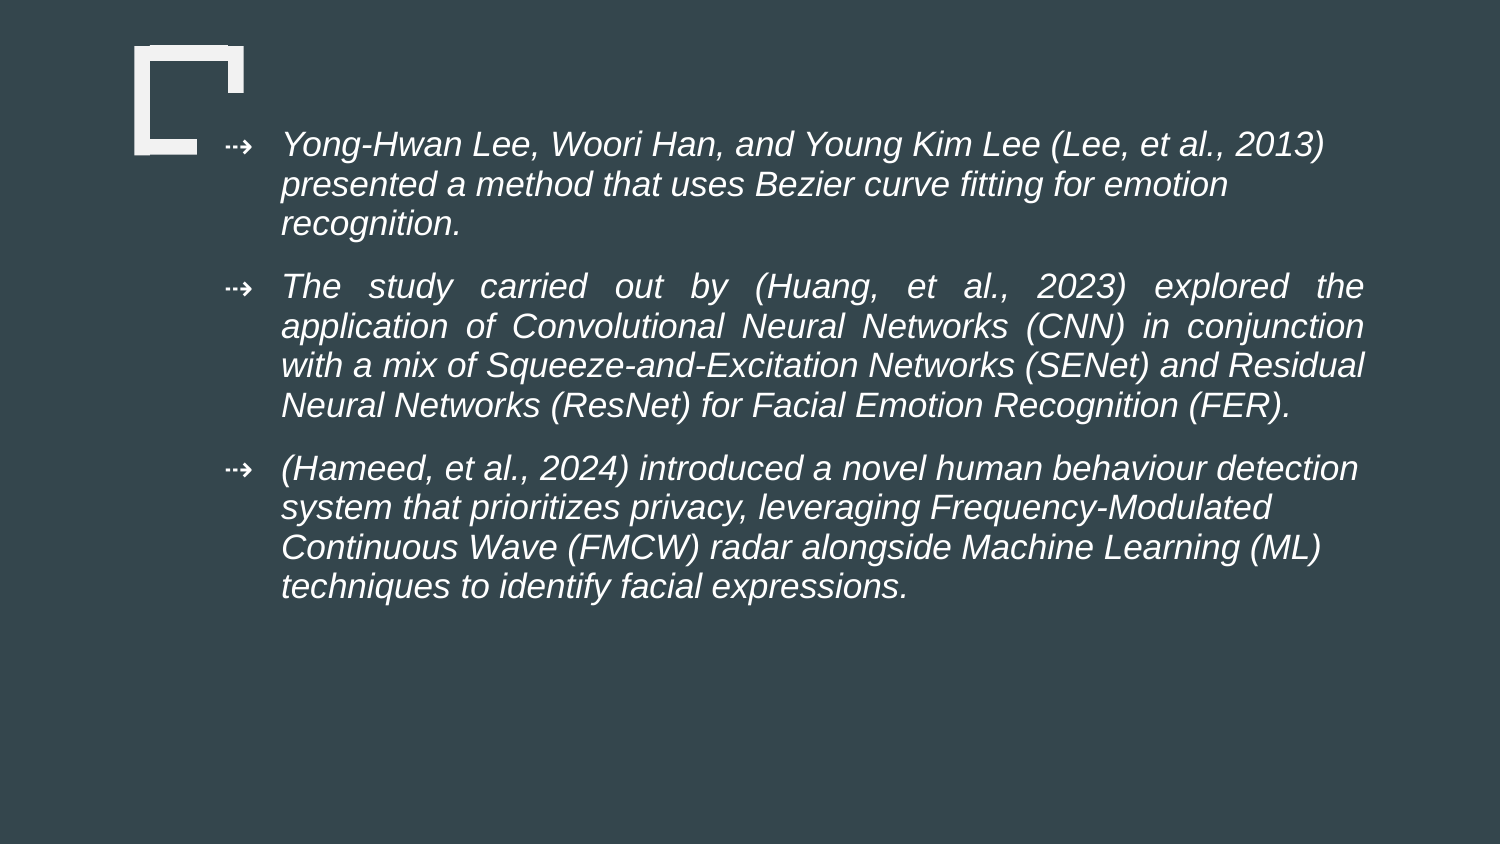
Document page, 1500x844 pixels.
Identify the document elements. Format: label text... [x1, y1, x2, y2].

text_box Yong-Hwan Lee, Woori Han, and Young Kim Lee (Lee, et al., 2013) presented a method that uses Bezier curve fitting for emotion recognition. The study carried out by (Huang, et al., 2023) explored the application of Convolutional Neural Networks (CNN) in conjunction with a mix of Squeeze-and-Excitation Networks (SENet) and Residual Neural Networks (ResNet) for Facial Emotion Recognition (FER). (Hameed, et al., 2024) introduced a novel human behaviour detection system that prioritizes privacy, leveraging Frequency-Modulated Continuous Wave (FMCW) radar alongside Machine Learning (ML) techniques to identify facial expressions. [209, 109, 1381, 627]
